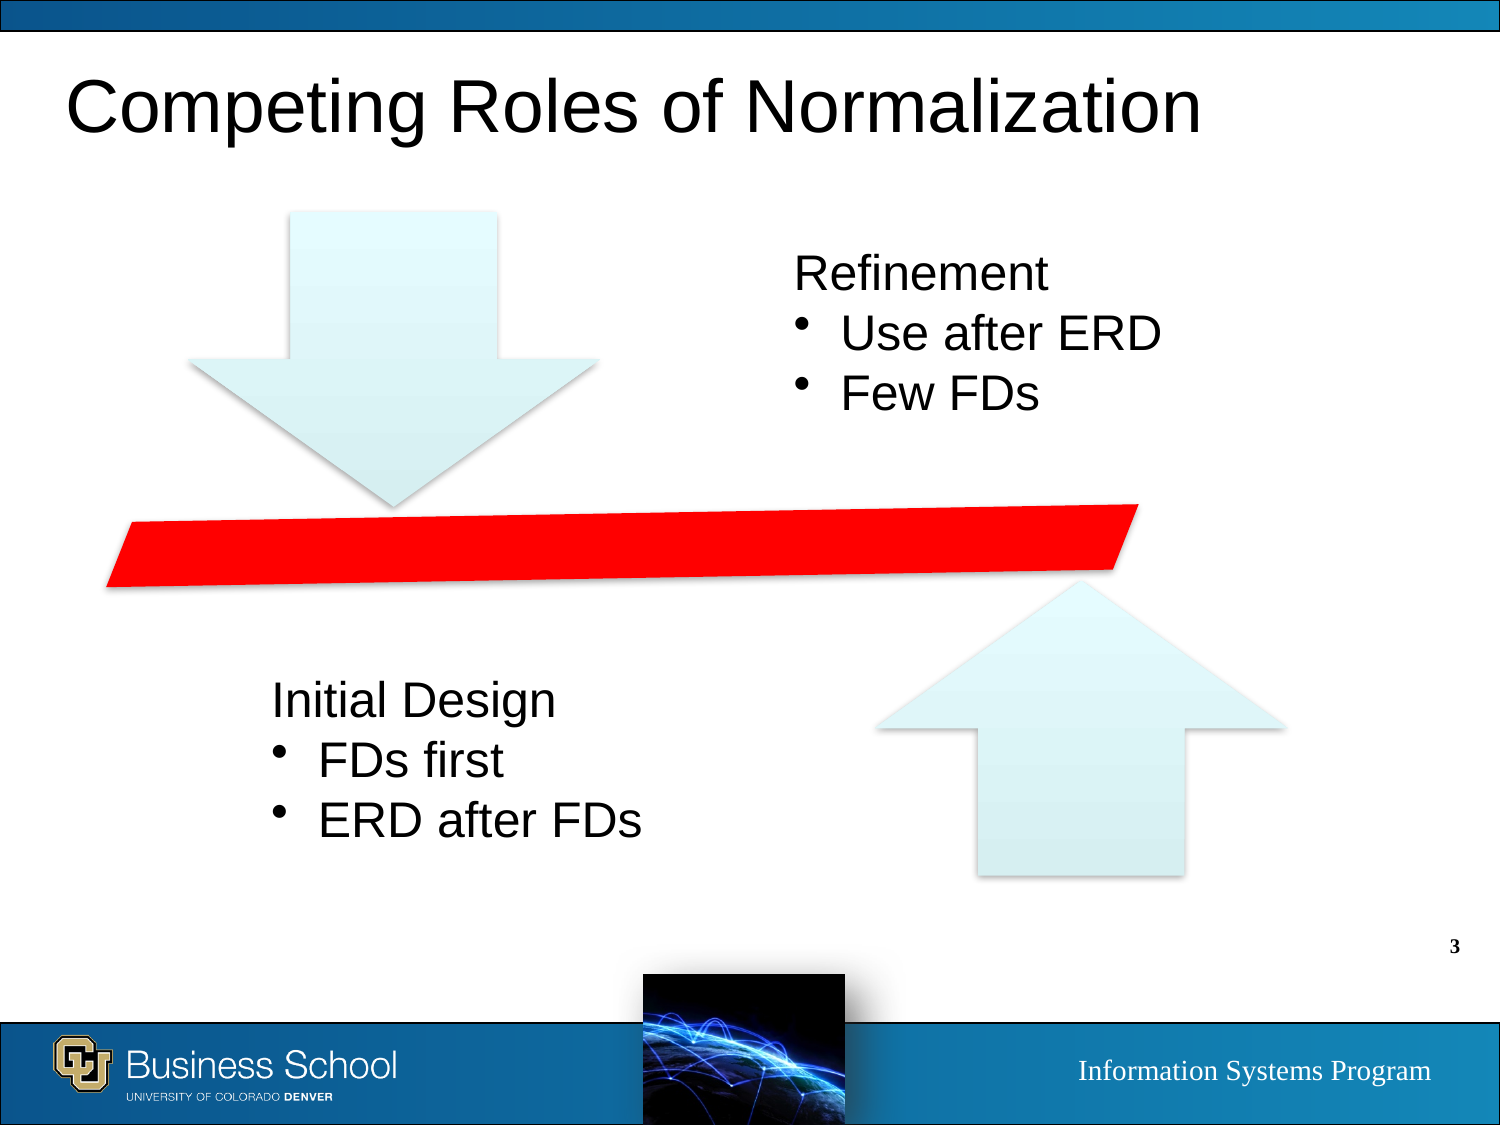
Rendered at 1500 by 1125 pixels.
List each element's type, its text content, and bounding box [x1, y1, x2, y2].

picture [643, 974, 845, 1125]
title Competing Roles of Normalization [49, 49, 1426, 163]
picture [53, 1034, 396, 1101]
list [49, 174, 1426, 913]
